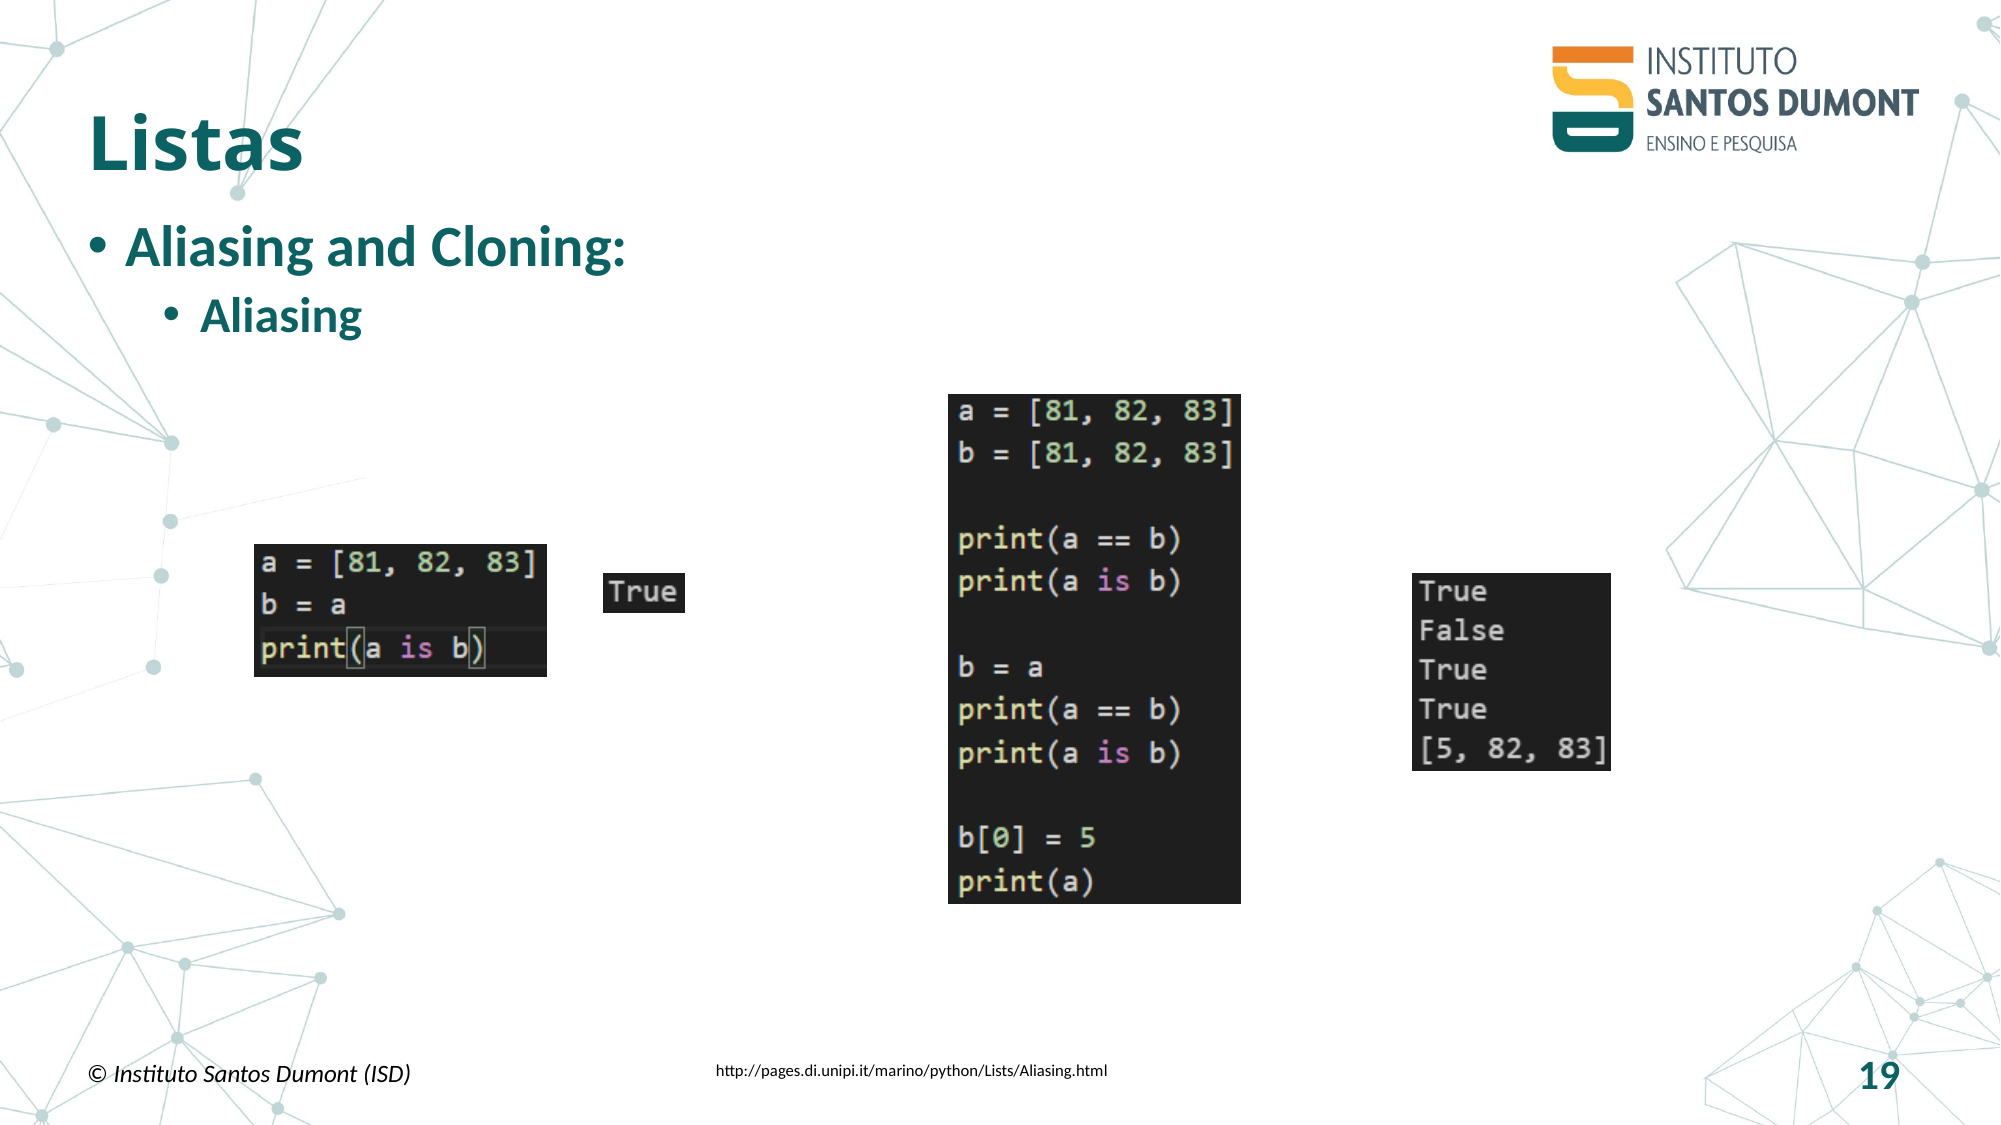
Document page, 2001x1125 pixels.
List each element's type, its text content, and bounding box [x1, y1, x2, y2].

list Aliasing and Cloning: Aliasing [72, 208, 1916, 973]
title Listas [72, 44, 1506, 208]
text_box [0, 20, 34, 55]
slide_number 19 [1412, 1042, 1916, 1103]
picture [0, 0, 2000, 1125]
footer © Instituto Santos Dumont (ISD) [72, 1042, 1361, 1103]
text_box http://pages.di.unipi.it/marino/python/Lists/Aliasing.html [700, 1052, 1701, 1087]
